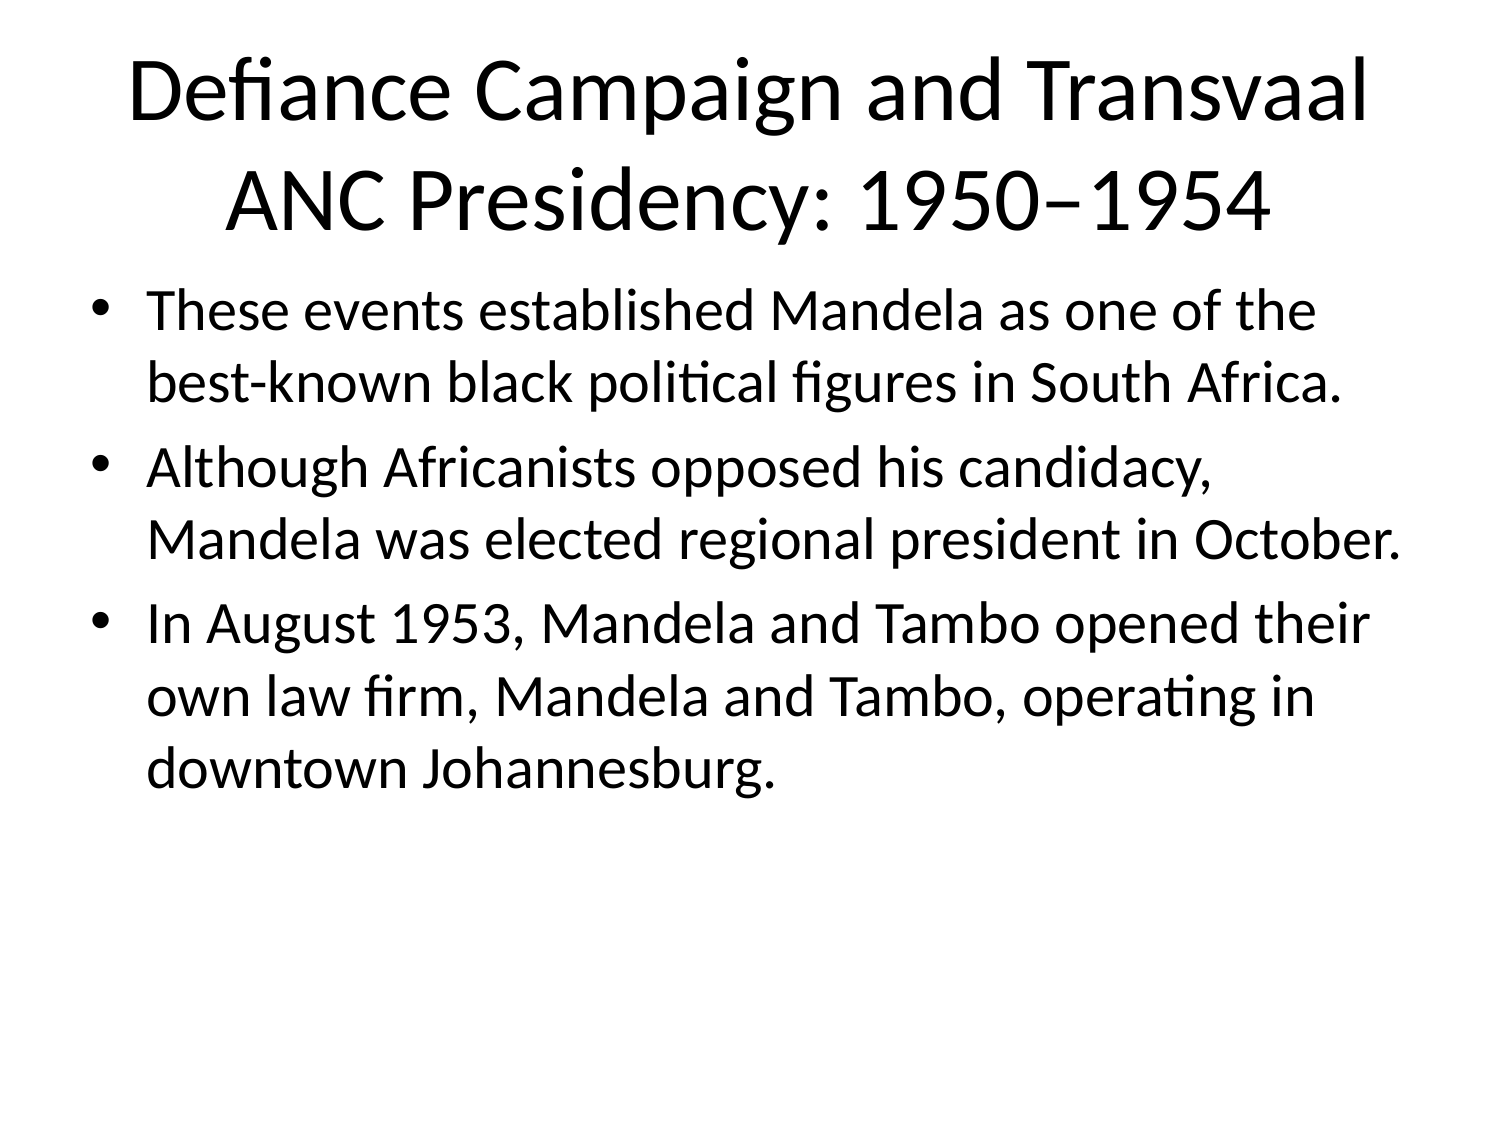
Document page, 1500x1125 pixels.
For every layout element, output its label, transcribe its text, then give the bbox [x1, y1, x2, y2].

list These events established Mandela as one of the best-known black political figures in South Africa. Although Africanists opposed his candidacy, Mandela was elected regional president in October. In August 1953, Mandela and Tambo opened their own law firm, Mandela and Tambo, operating in downtown Johannesburg. [75, 262, 1425, 1005]
title Defiance Campaign and Transvaal ANC Presidency: 1950–1954 [75, 45, 1425, 233]
